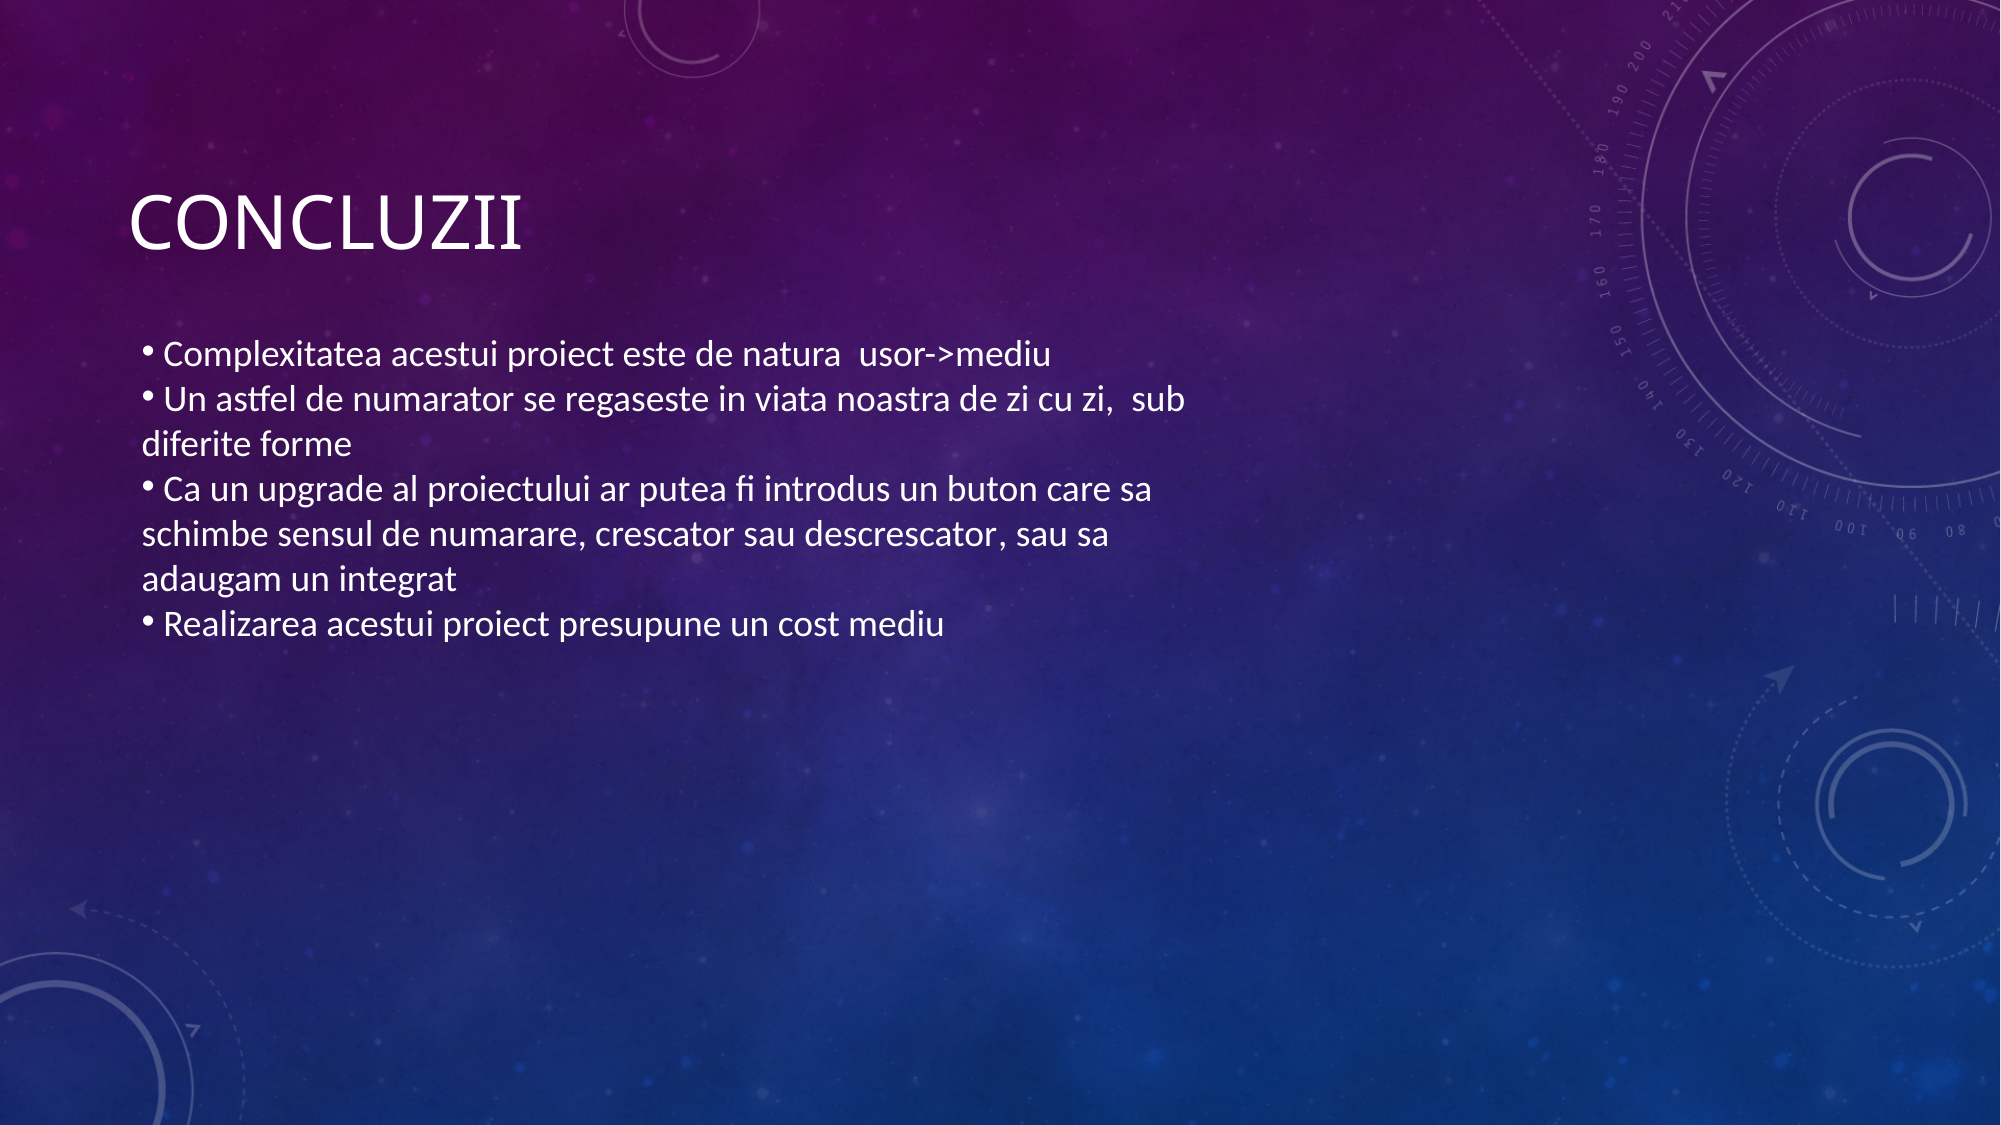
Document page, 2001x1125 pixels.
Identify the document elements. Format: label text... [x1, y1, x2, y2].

text_box Complexitatea acestui proiect este de natura usor->mediu Un astfel de numarator se regaseste in viata noastra de zi cu zi, sub diferite forme Ca un upgrade al proiectului ar putea fi introdus un buton care sa schimbe sensul de numarare, crescator sau descrescator, sau sa adaugam un integrat Realizarea acestui proiect presupune un cost mediu [126, 321, 1212, 651]
title concluzii [112, 99, 1775, 339]
picture [0, 0, 2001, 1125]
